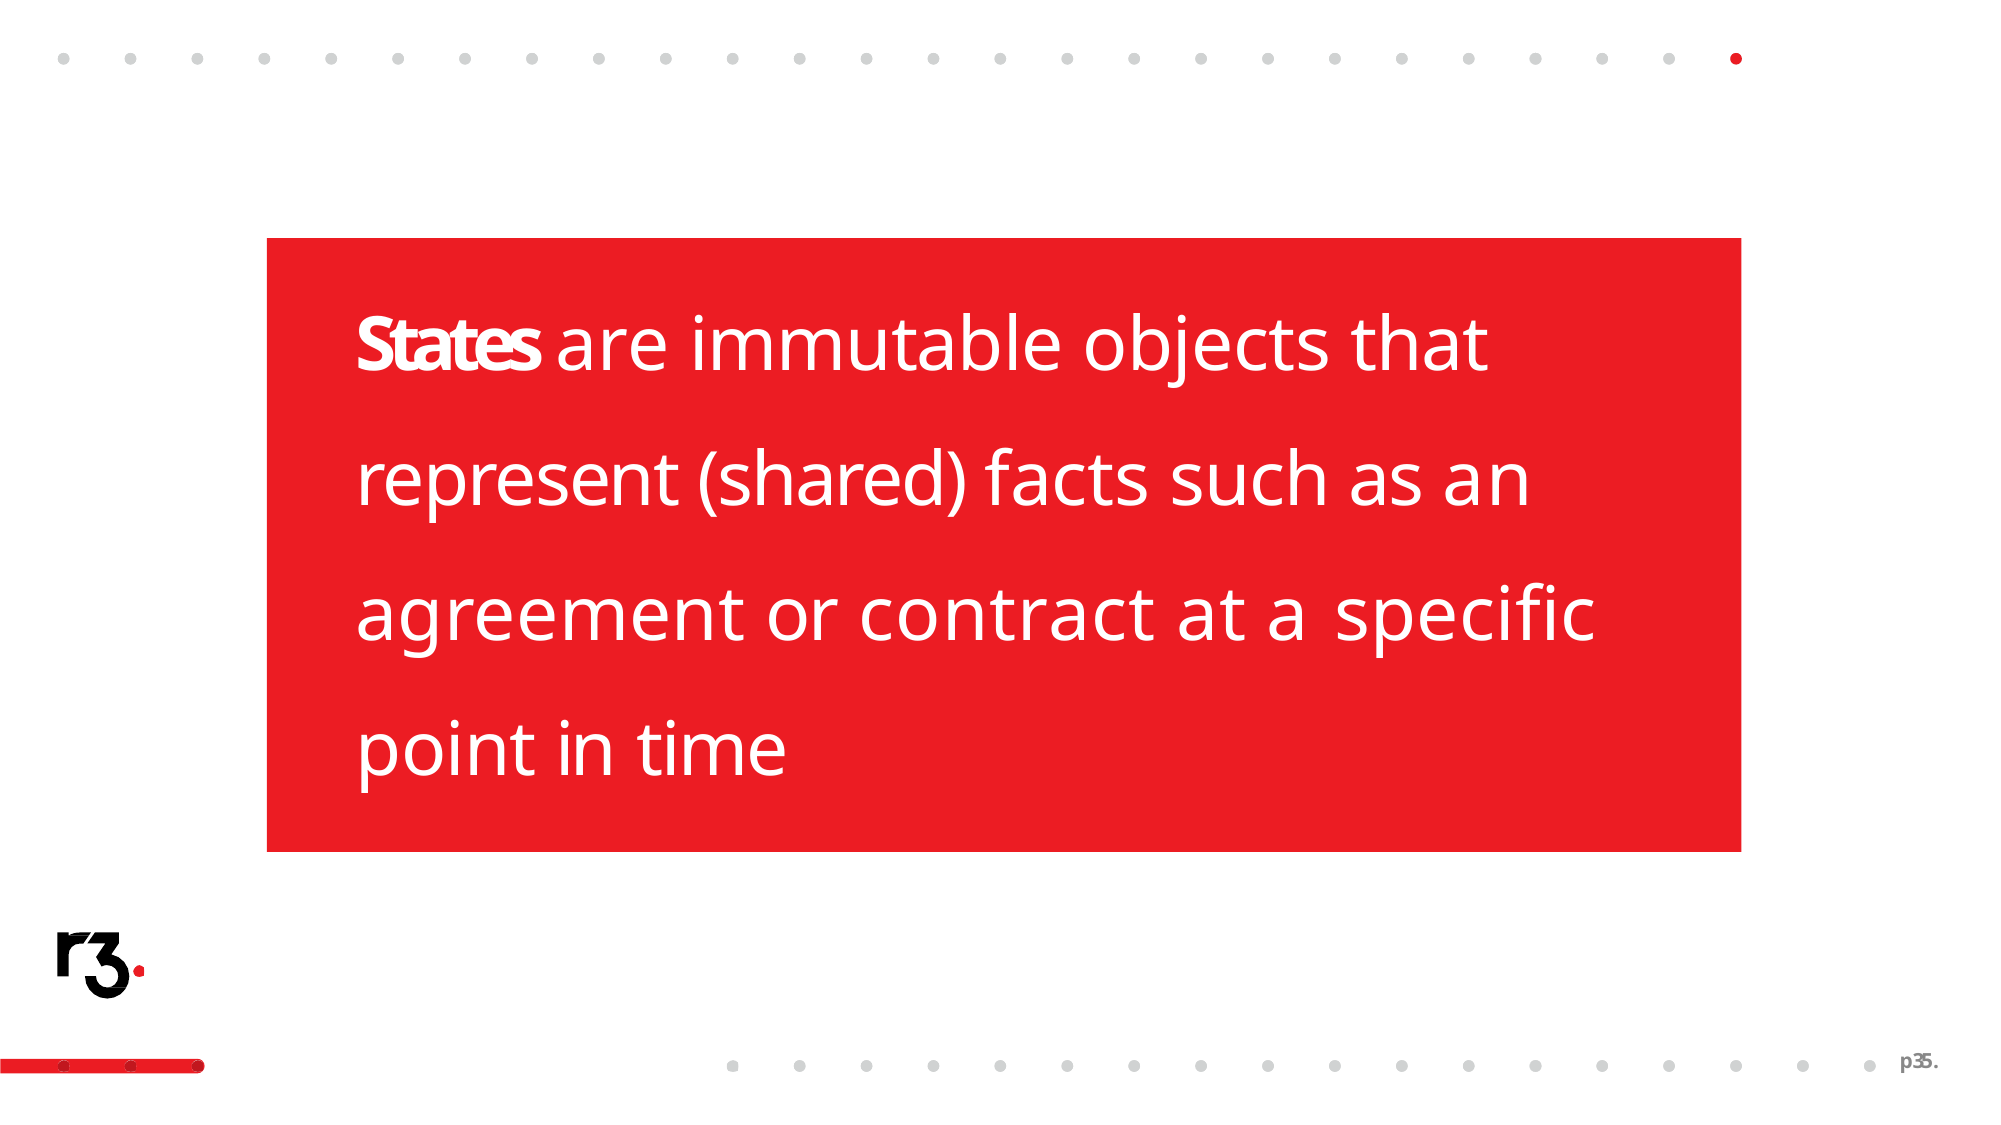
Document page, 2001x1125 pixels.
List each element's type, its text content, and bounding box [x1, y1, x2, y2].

text_box [459, 52, 471, 65]
text_box [133, 965, 145, 977]
title States are immutable objects that represent (shared) facts such as an agreement or contract at a specific point in time [329, 248, 1671, 791]
text_box [526, 52, 538, 65]
text_box [266, 238, 1742, 852]
text_box [1195, 1060, 1207, 1072]
text_box [1663, 52, 1675, 65]
text_box [793, 1060, 806, 1072]
text_box [1396, 52, 1408, 65]
text_box [1329, 52, 1341, 65]
text_box [1596, 52, 1608, 65]
text_box [1529, 52, 1542, 65]
text_box [57, 52, 70, 65]
text_box [793, 52, 806, 65]
text_box [1061, 1060, 1074, 1072]
text_box [1797, 1060, 1809, 1072]
text_box [1596, 1060, 1608, 1072]
text_box [1396, 1060, 1408, 1072]
text_box [1262, 1060, 1274, 1072]
text_box [258, 52, 271, 65]
text_box [124, 52, 137, 65]
text_box [860, 52, 873, 65]
text_box [994, 52, 1007, 65]
text_box [1195, 52, 1207, 65]
text_box [927, 52, 940, 65]
text_box [1061, 52, 1074, 65]
text_box [726, 52, 739, 65]
text_box [1329, 1060, 1341, 1072]
text_box [1864, 1060, 1876, 1072]
text_box [325, 52, 338, 65]
text_box [927, 1060, 940, 1072]
text_box [57, 932, 91, 977]
text_box [0, 1058, 202, 1074]
text_box [726, 1060, 739, 1072]
text_box [860, 1060, 873, 1072]
text_box [84, 932, 130, 999]
text_box [191, 1060, 204, 1072]
text_box [1462, 1060, 1475, 1072]
text_box [1730, 1060, 1742, 1072]
text_box [1462, 52, 1475, 65]
text_box [392, 52, 404, 65]
text_box [1663, 1060, 1675, 1072]
text_box [994, 1060, 1007, 1072]
slide_number p35. [1897, 1045, 1945, 1125]
text_box [1730, 52, 1742, 65]
text_box [57, 1060, 70, 1072]
text_box [1262, 52, 1274, 65]
text_box [593, 52, 605, 65]
text_box [191, 52, 204, 65]
text_box [124, 1060, 137, 1072]
text_box [1529, 1060, 1542, 1072]
text_box [1128, 1060, 1141, 1072]
text_box [1128, 52, 1141, 65]
text_box [660, 52, 672, 65]
